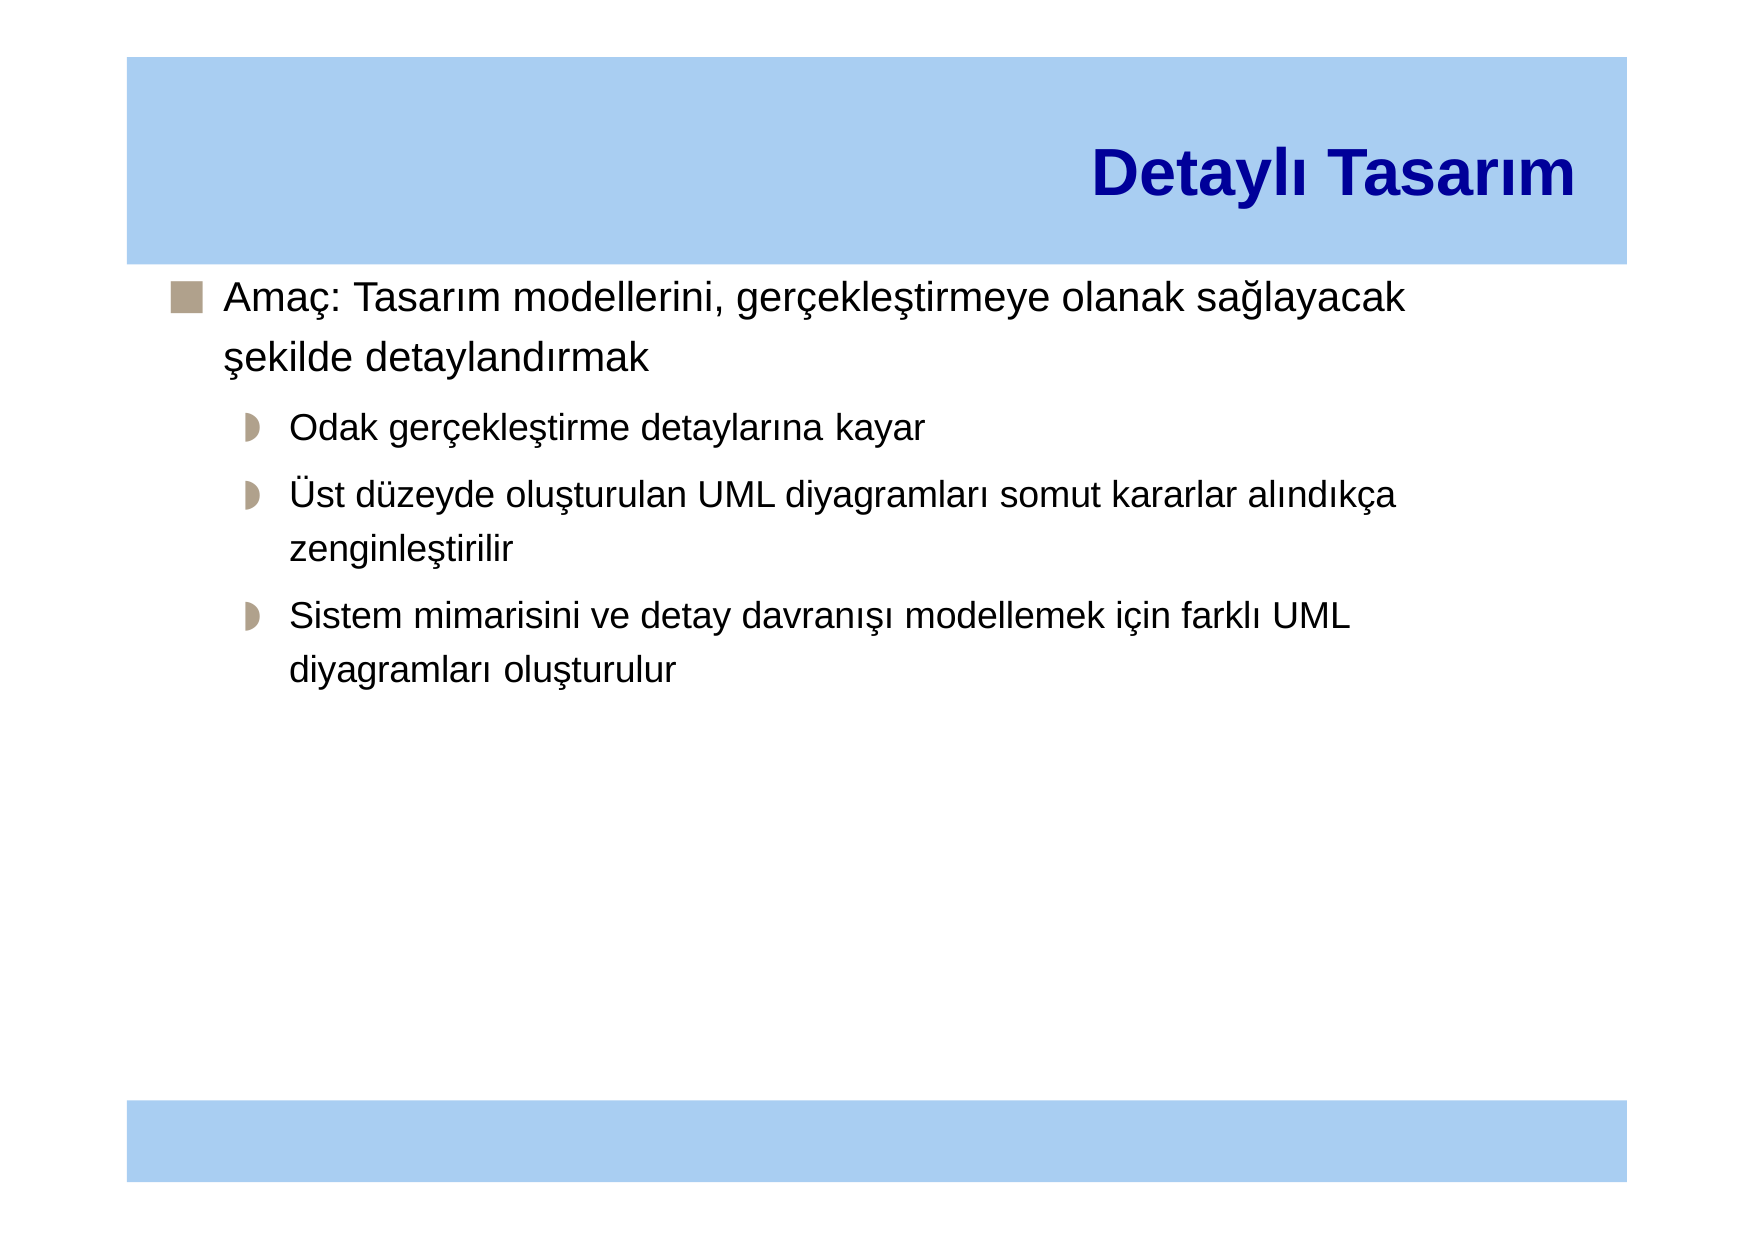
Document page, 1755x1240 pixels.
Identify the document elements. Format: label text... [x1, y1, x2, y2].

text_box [126, 619, 1628, 1183]
text_box Amaç: Tasarım modellerini, gerçekleştirmeye olanak sağlayacak şekilde detaylandırmak Odak gerçekleştirme detaylarına kayar Üst düzeyde oluşturulan UML diyagramları somut kararlar alındıkça zenginleştirilir Sistem mimarisini ve detay davranışı modellemek için farklı UML diyagramları oluşturulur [165, 257, 1414, 618]
title Detaylı Tasarım [126, 57, 1627, 265]
